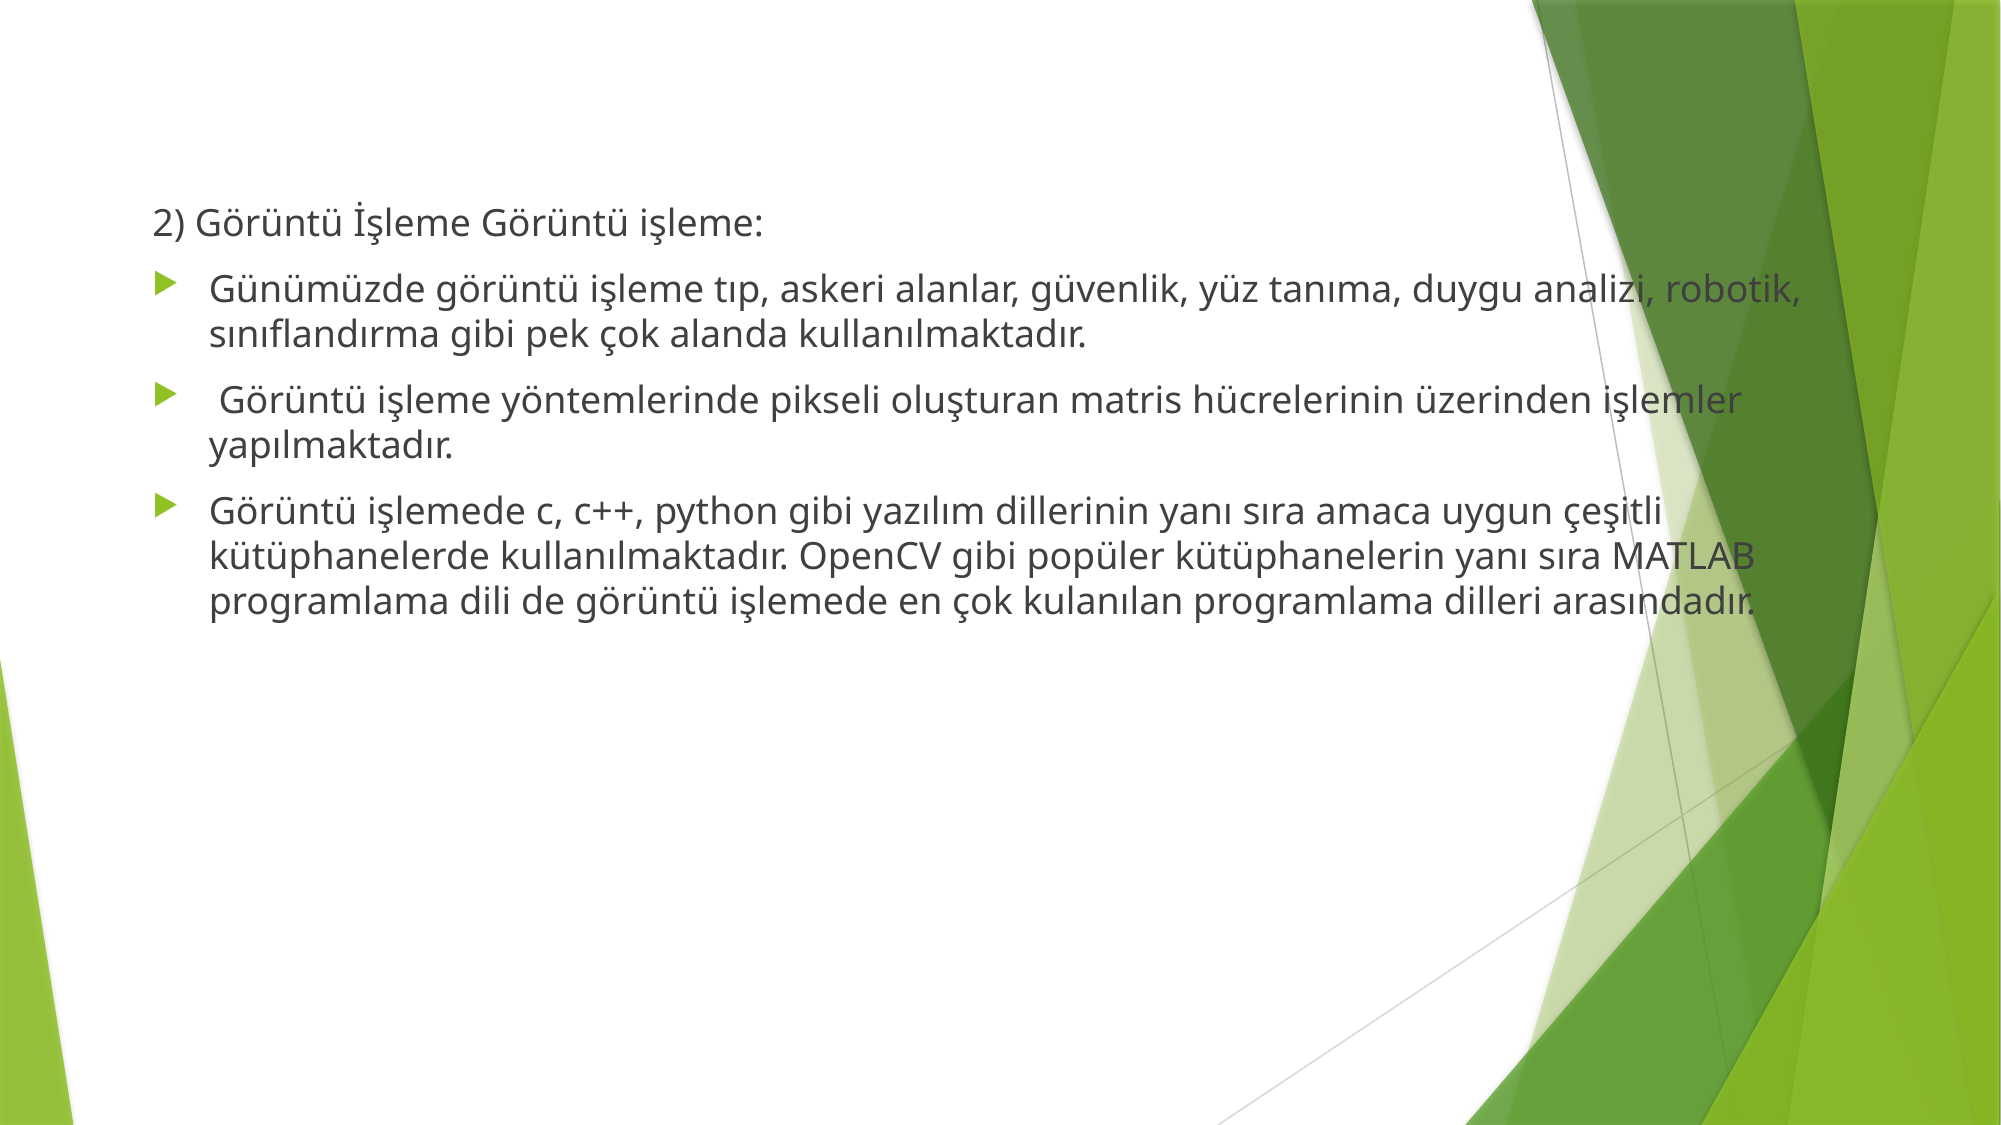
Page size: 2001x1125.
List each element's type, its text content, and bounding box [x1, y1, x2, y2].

list 2) Görüntü İşleme Görüntü işleme: Günümüzde görüntü işleme tıp, askeri alanlar, güvenlik, yüz tanıma, duygu analizi, robotik, sınıflandırma gibi pek çok alanda kullanılmaktadır. Görüntü işleme yöntemlerinde pikseli oluşturan matris hücrelerinin üzerinden işlemler yapılmaktadır. Görüntü işlemede c, c++, python gibi yazılım dillerinin yanı sıra amaca uygun çeşitli kütüphanelerde kullanılmaktadır. OpenCV gibi popüler kütüphanelerin yanı sıra MATLAB programlama dili de görüntü işlemede en çok kulanılan programlama dilleri arasındadır. [137, 191, 1863, 1014]
